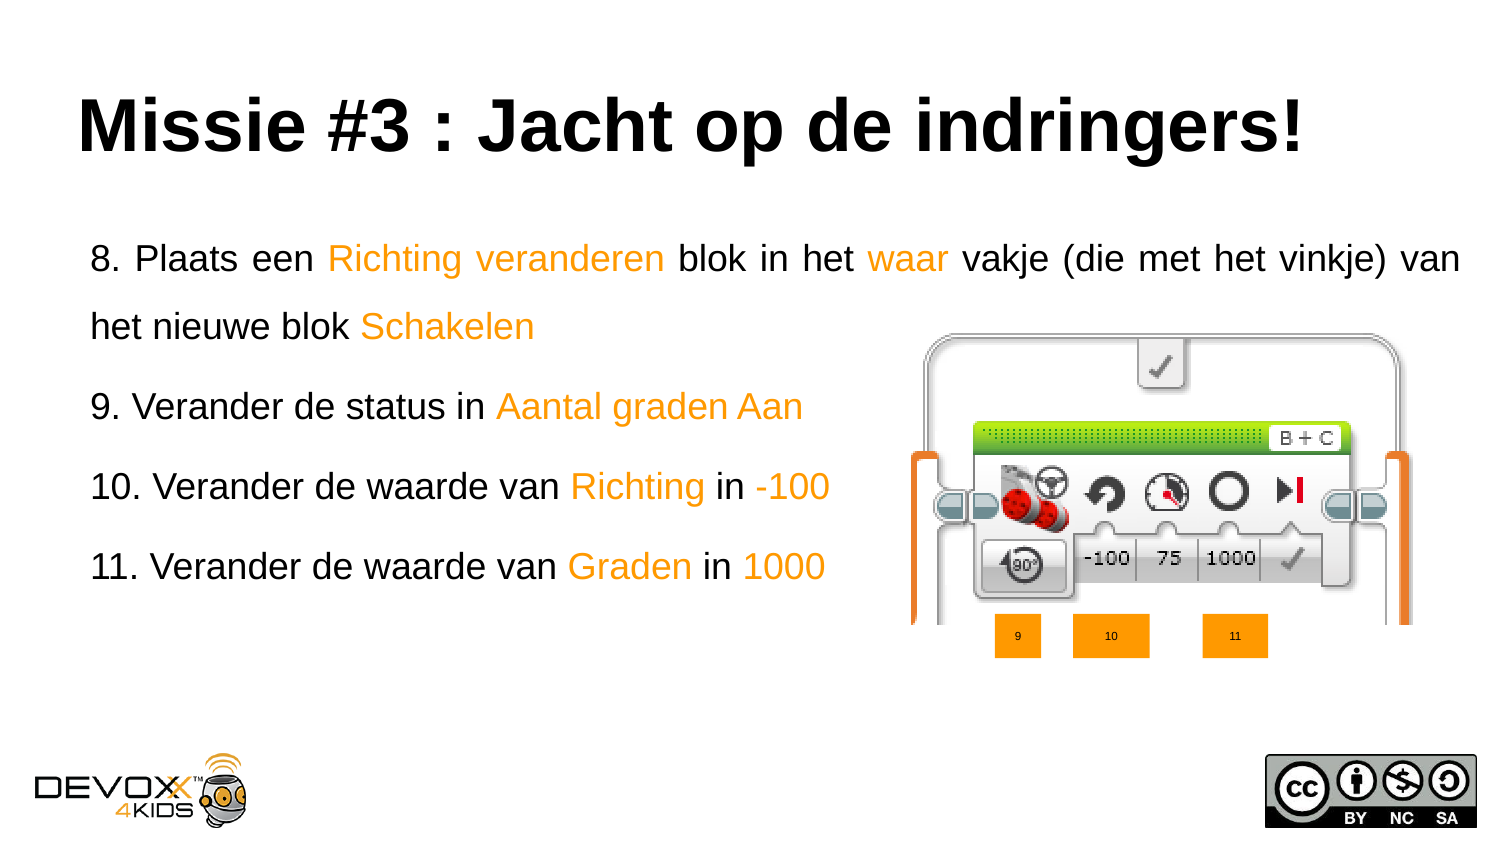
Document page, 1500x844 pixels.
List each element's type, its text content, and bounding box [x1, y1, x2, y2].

picture [911, 325, 1414, 625]
title Missie #3 : Jacht op de indringers! [63, 40, 1413, 182]
list 8. Plaats een Richting veranderen blok in het waar vakje (die met het vinkje) van het nieuwe blok Schakelen 9. Verander de status in Aantal graden Aan 10. Verander de waarde van Richting in -100 11. Verander de waarde van Graden in 1000 [75, 196, 1476, 754]
text_box 11 [1202, 633, 1269, 659]
text_box 10 [1073, 633, 1150, 659]
picture [35, 753, 246, 828]
text_box 9 [994, 633, 1042, 659]
picture [1265, 754, 1477, 828]
